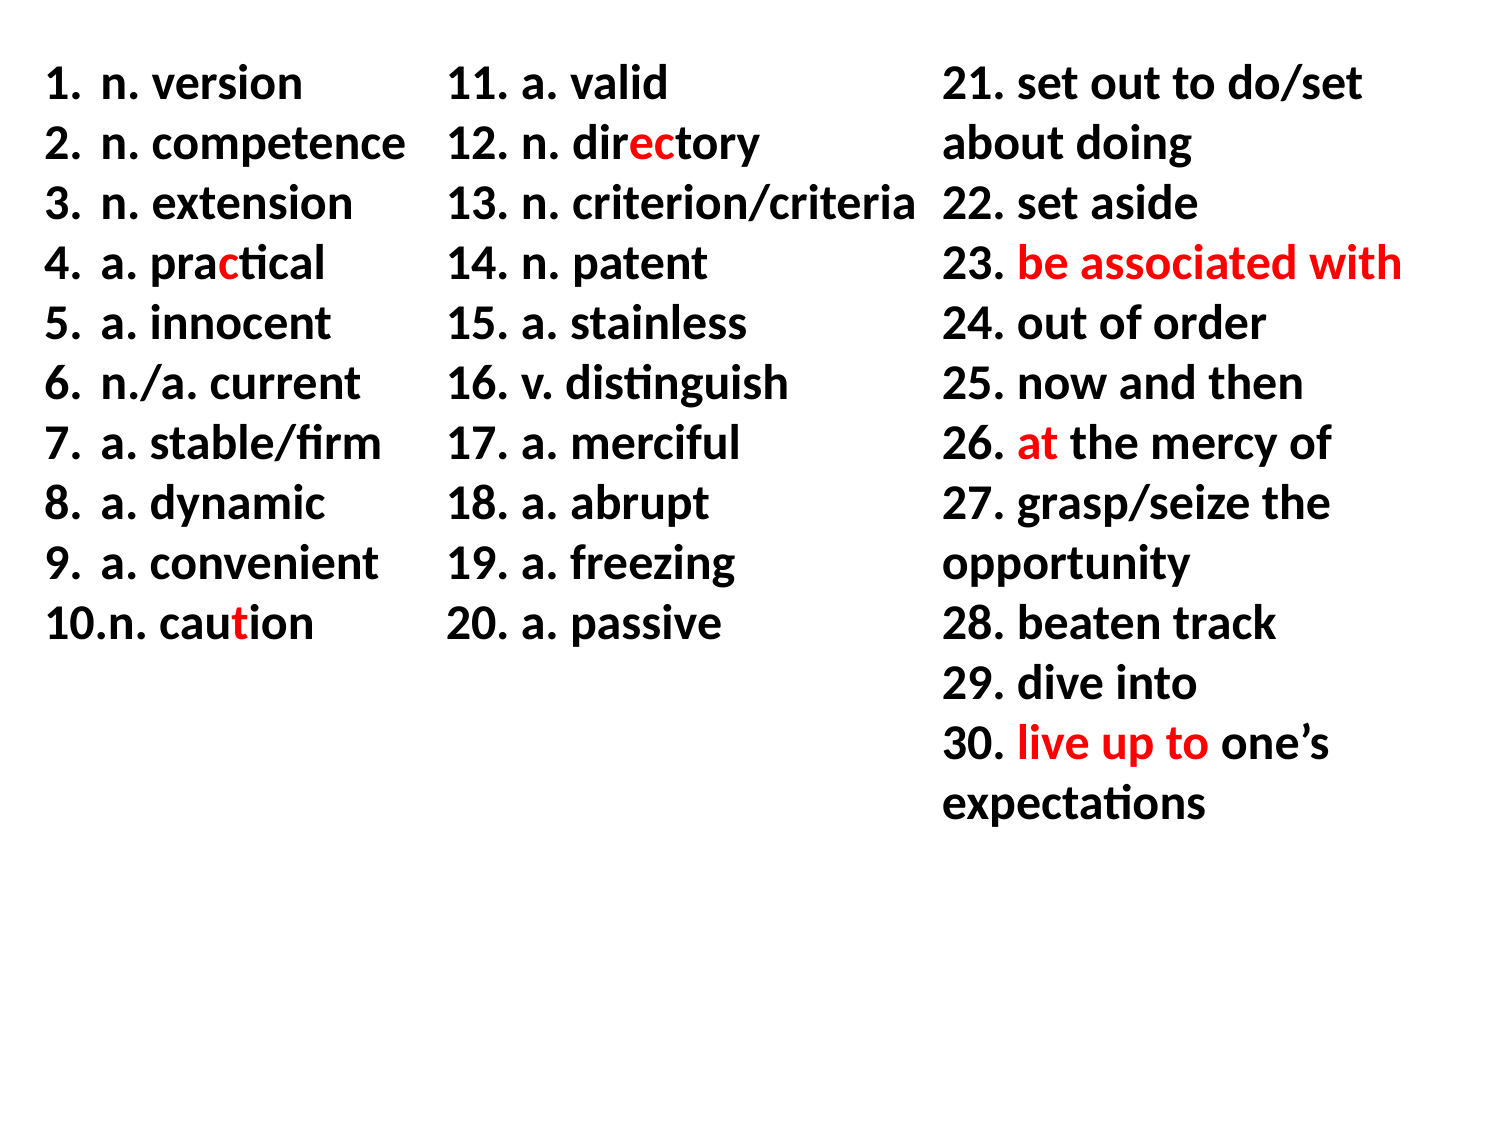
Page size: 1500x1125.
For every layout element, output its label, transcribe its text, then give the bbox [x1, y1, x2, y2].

text_box 21. set out to do/set about doing 22. set aside 23. be associated with 24. out of order 25. now and then 26. at the mercy of 27. grasp/seize the opportunity 28. beaten track 29. dive into 30. live up to one’s expectations [927, 42, 1483, 838]
text_box 11. a. valid 12. n. directory 13. n. criterion/criteria 14. n. patent 15. a. stainless 16. v. distinguish 17. a. merciful 18. a. abrupt 19. a. freezing 20. a. passive [431, 42, 927, 658]
text_box n. version n. competence n. extension a. practical a. innocent n./a. current a. stable/firm a. dynamic a. convenient n. caution [29, 42, 431, 658]
